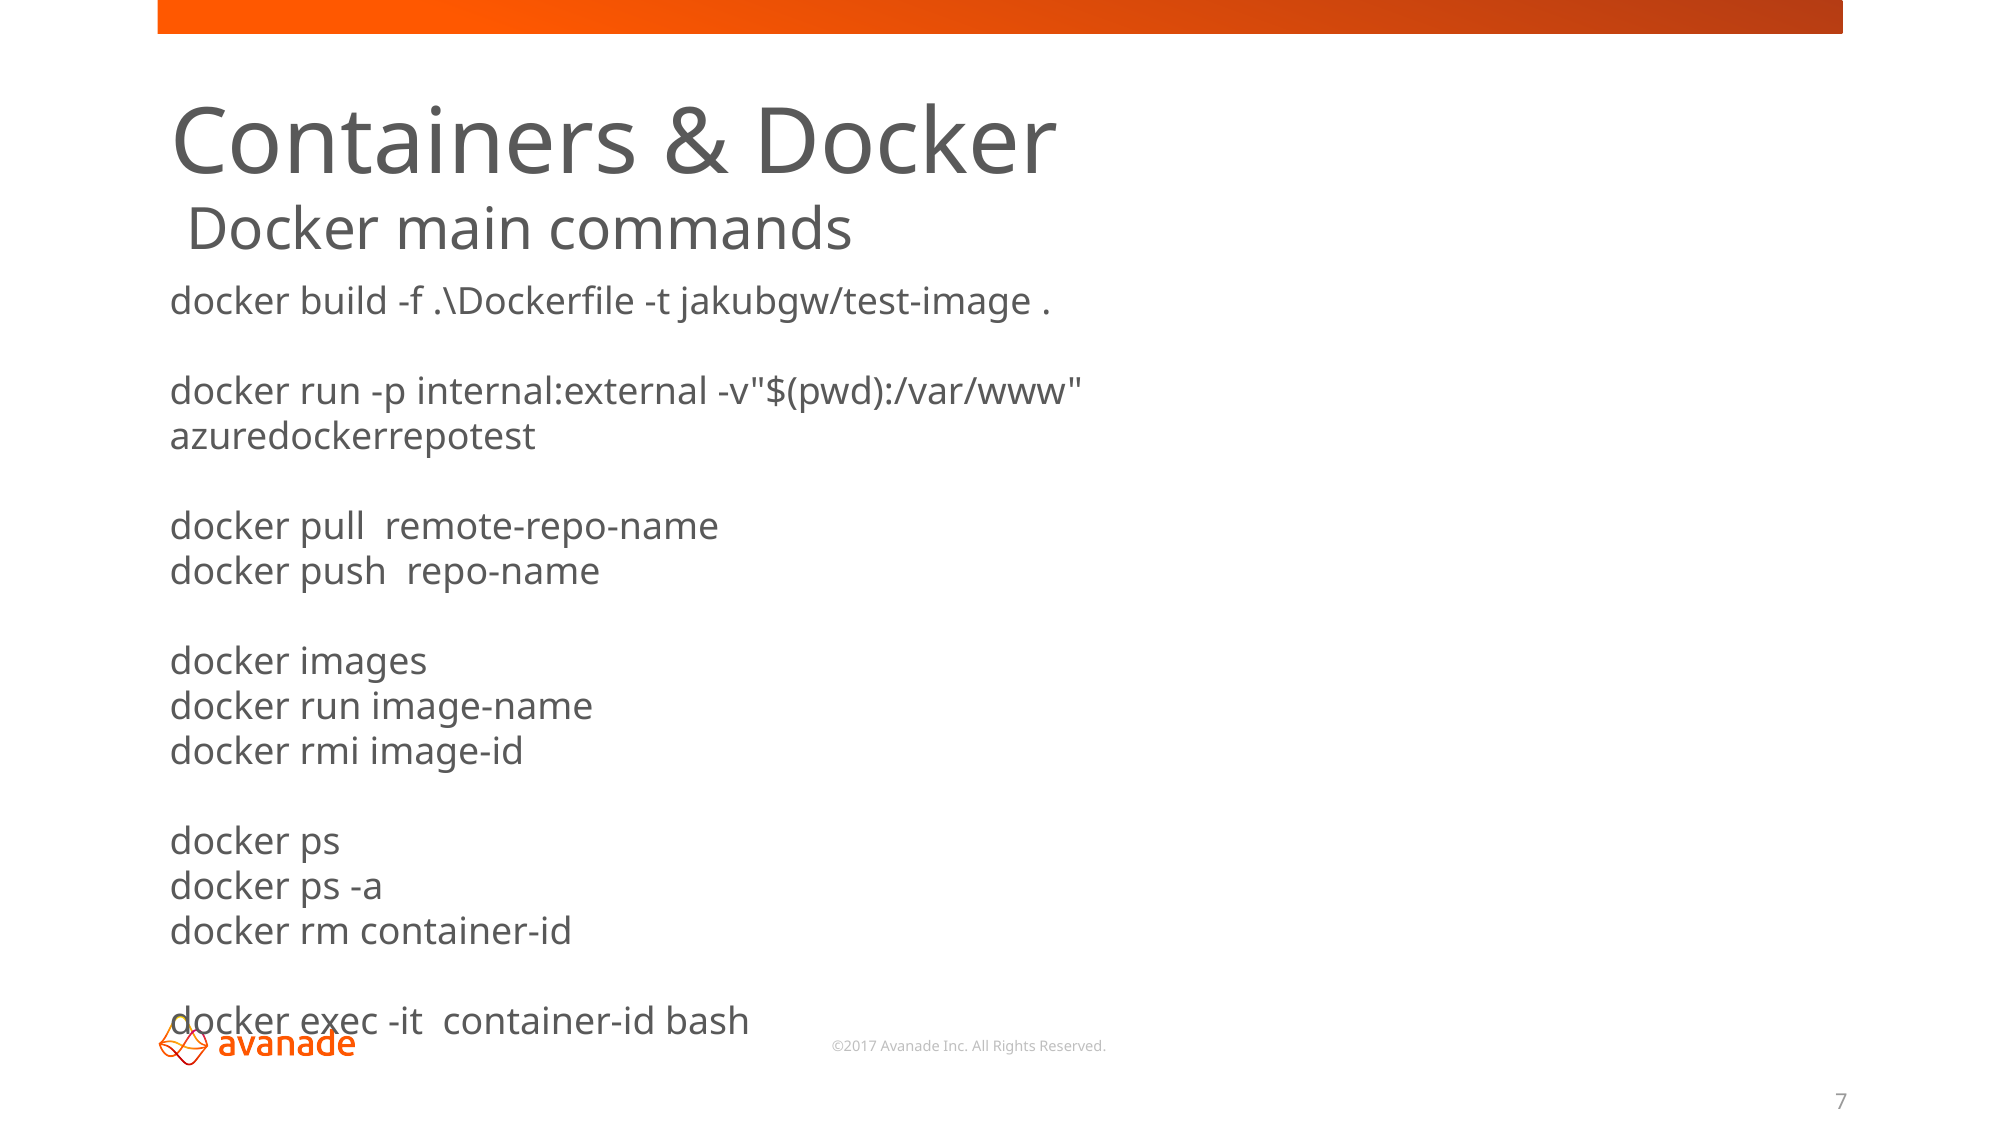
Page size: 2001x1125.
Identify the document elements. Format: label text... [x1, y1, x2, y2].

text_box docker build -f .\Dockerfile -t jakubgw/test-image . docker run -p internal:external -v"$(pwd):/var/www" azuredockerrepotest docker pull remote-repo-name docker push repo-name docker images docker run image-name docker rmi image-id docker ps docker ps -a docker rm container-id docker exec -it container-id bash [154, 269, 1450, 1050]
list Containers & Docker [154, 86, 1882, 264]
list Docker main commands [171, 191, 980, 269]
slide_number 7 [1787, 1080, 1863, 1124]
picture [138, 995, 384, 1086]
